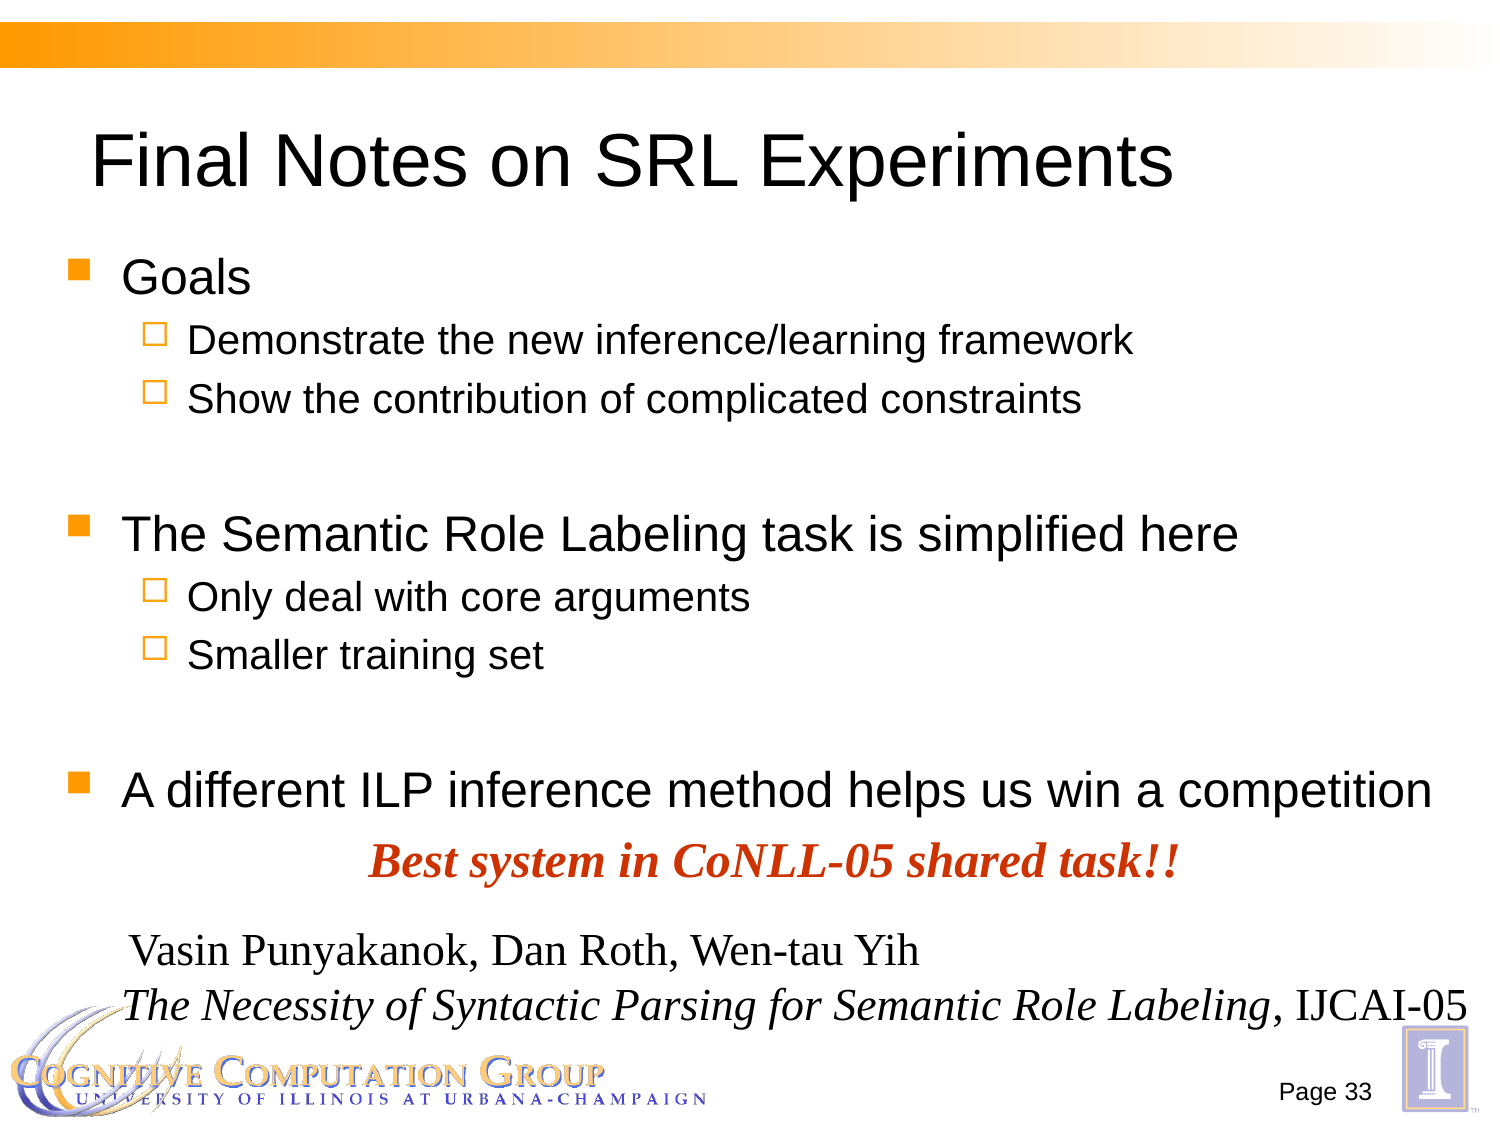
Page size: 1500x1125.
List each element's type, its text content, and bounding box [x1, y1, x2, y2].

text_box C [738, 22, 743, 67]
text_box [650, 22, 654, 67]
list Goals Demonstrate the new inference/learning framework Show the contribution of complicated constraints The Semantic Role Labeling task is simplified here Only deal with core arguments Smaller training set A different ILP inference method helps us win a competition Best system in CoNLL-05 shared task!! Vasin Punyakanok, Dan Roth, Wen-tau Yih The Necessity of Syntactic Parsing for Semantic Role Labeling, IJCAI-05 [50, 237, 1500, 1025]
slide_number Page 26 [826, 22, 831, 67]
text_box xdt=1 [562, 22, 566, 67]
slide_number Page 33 [1237, 1074, 1388, 1113]
text_box 66.46 [914, 22, 919, 67]
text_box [0, 1000, 713, 1125]
title Final Notes on SRL Experiments [75, 75, 1425, 237]
